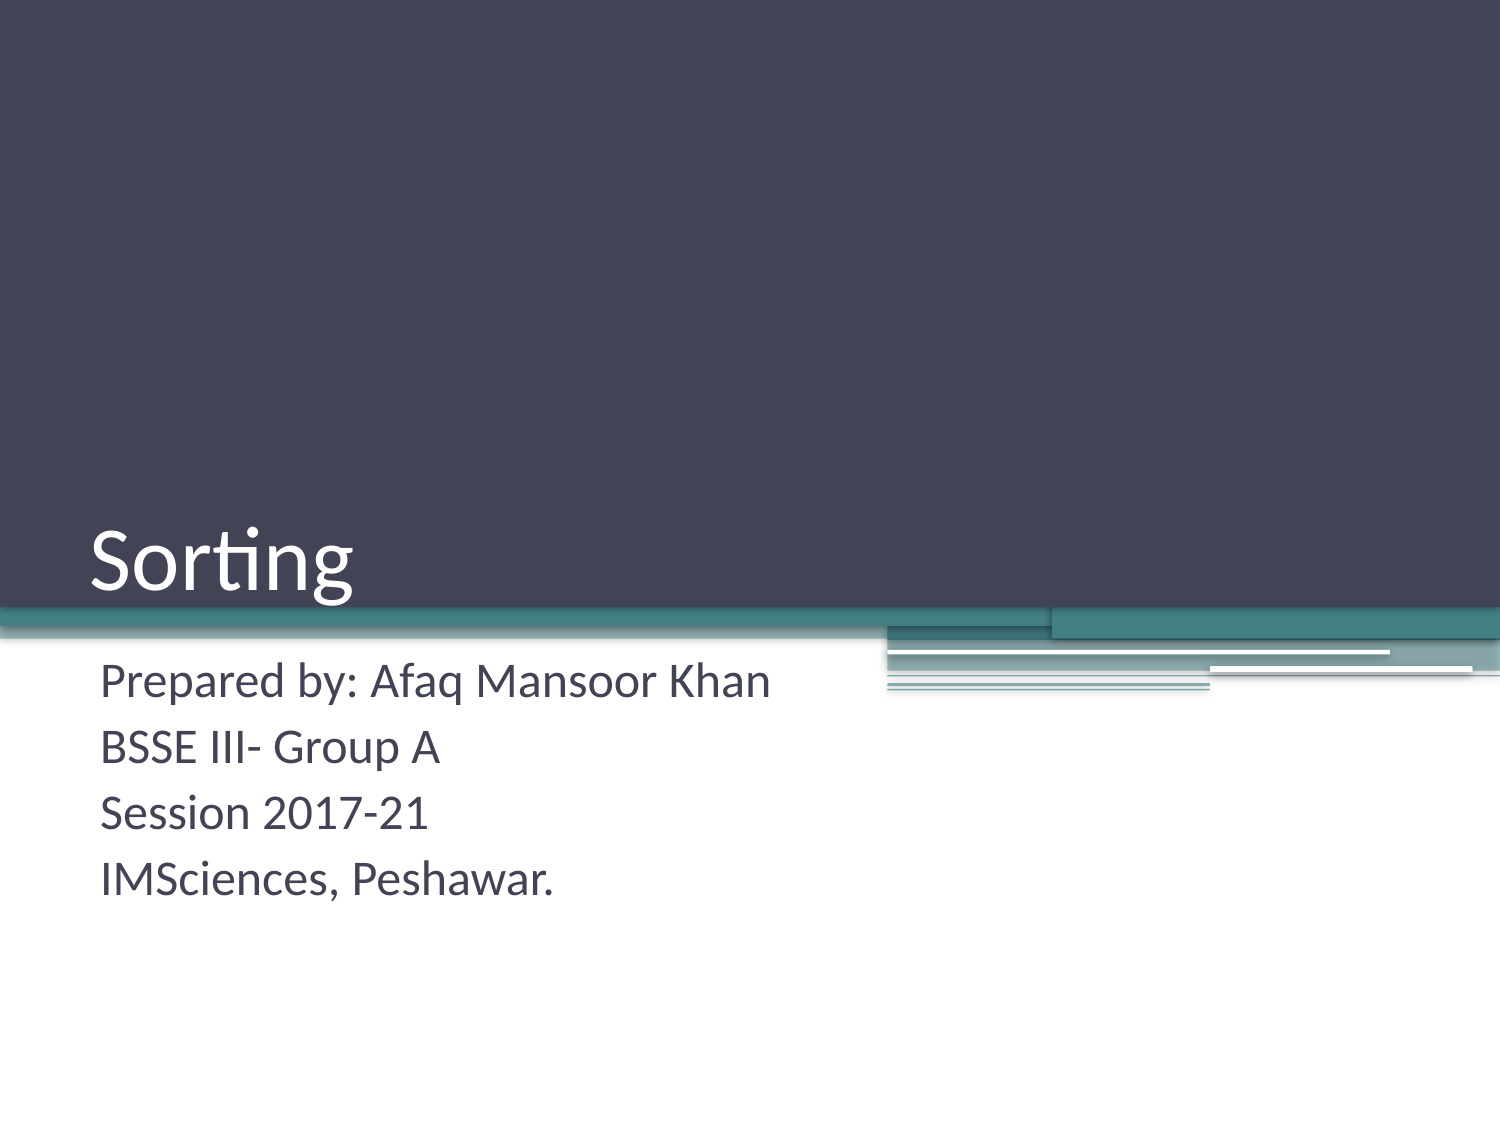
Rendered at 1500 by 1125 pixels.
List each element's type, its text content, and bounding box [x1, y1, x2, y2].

subtitle Prepared by: Afaq Mansoor Khan BSSE III- Group A Session 2017-21 IMSciences, Peshawar. [75, 639, 888, 928]
title Sorting [75, 375, 1463, 617]
